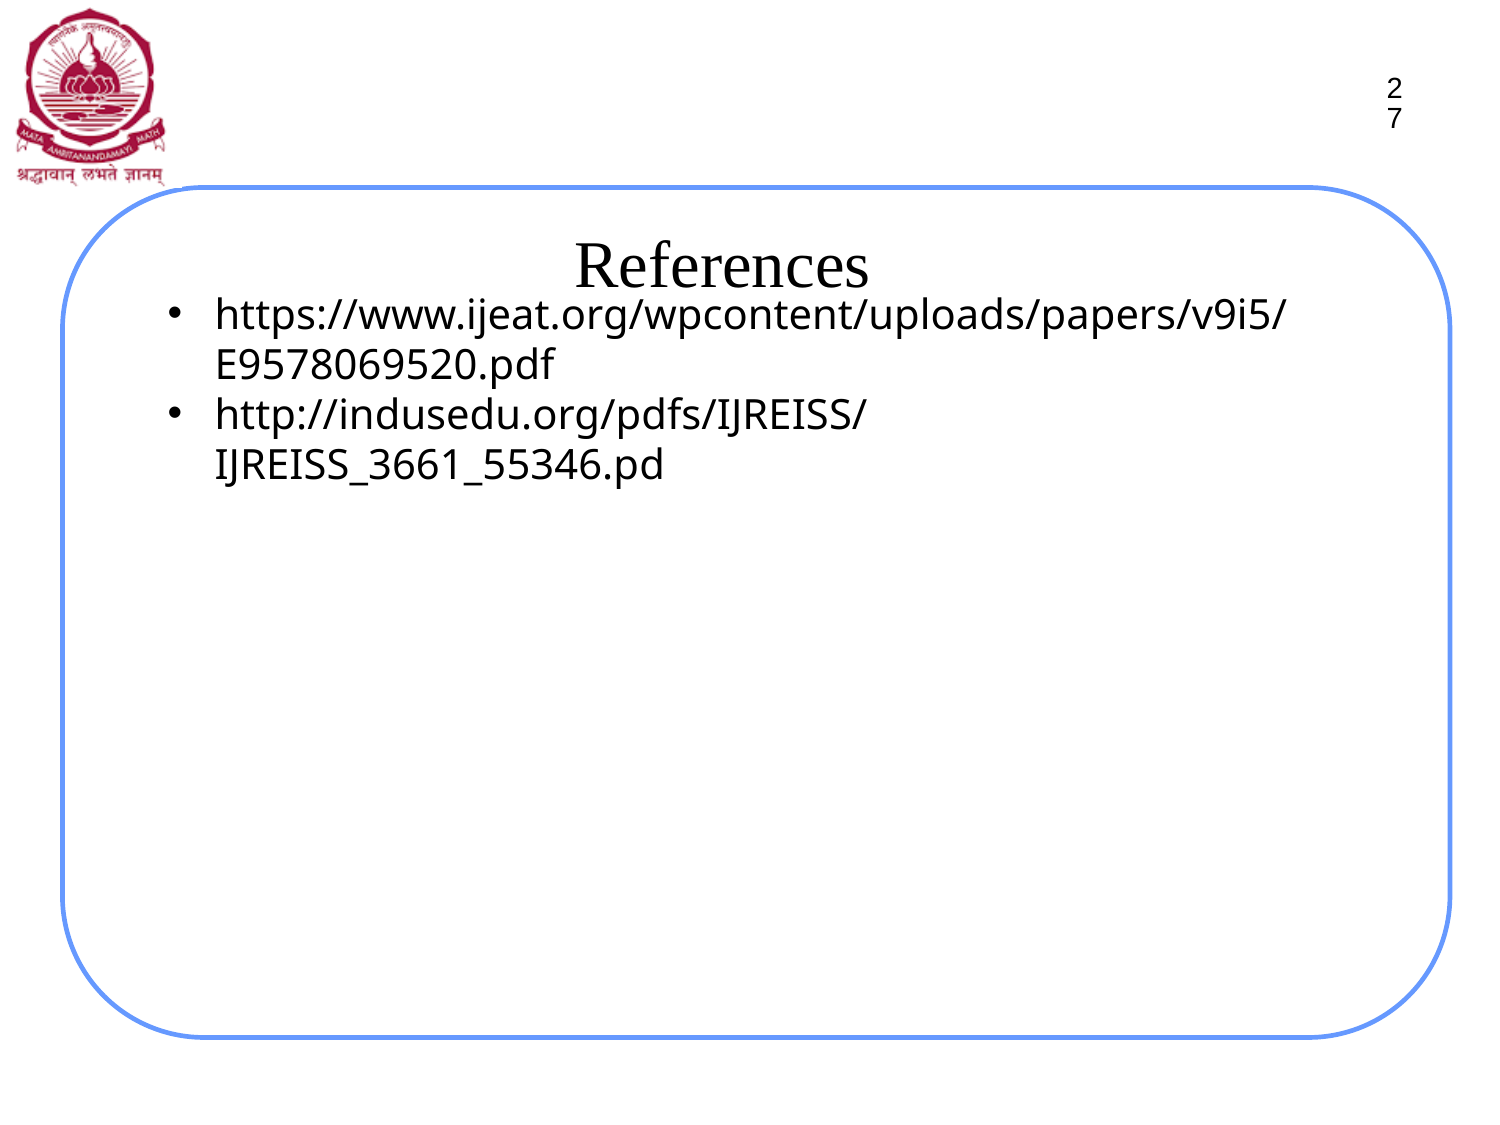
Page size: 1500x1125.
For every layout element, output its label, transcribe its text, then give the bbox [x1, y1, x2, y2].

title References [159, 194, 1286, 329]
text_box https://www.ijeat.org/wpcontent/uploads/papers/v9i5/E9578069520.pdf http://indusedu.org/pdfs/IJREISS/IJREISS_3661_55346.pd [160, 280, 1323, 565]
slide_number 27 [1378, 61, 1413, 111]
picture [0, 6, 182, 188]
